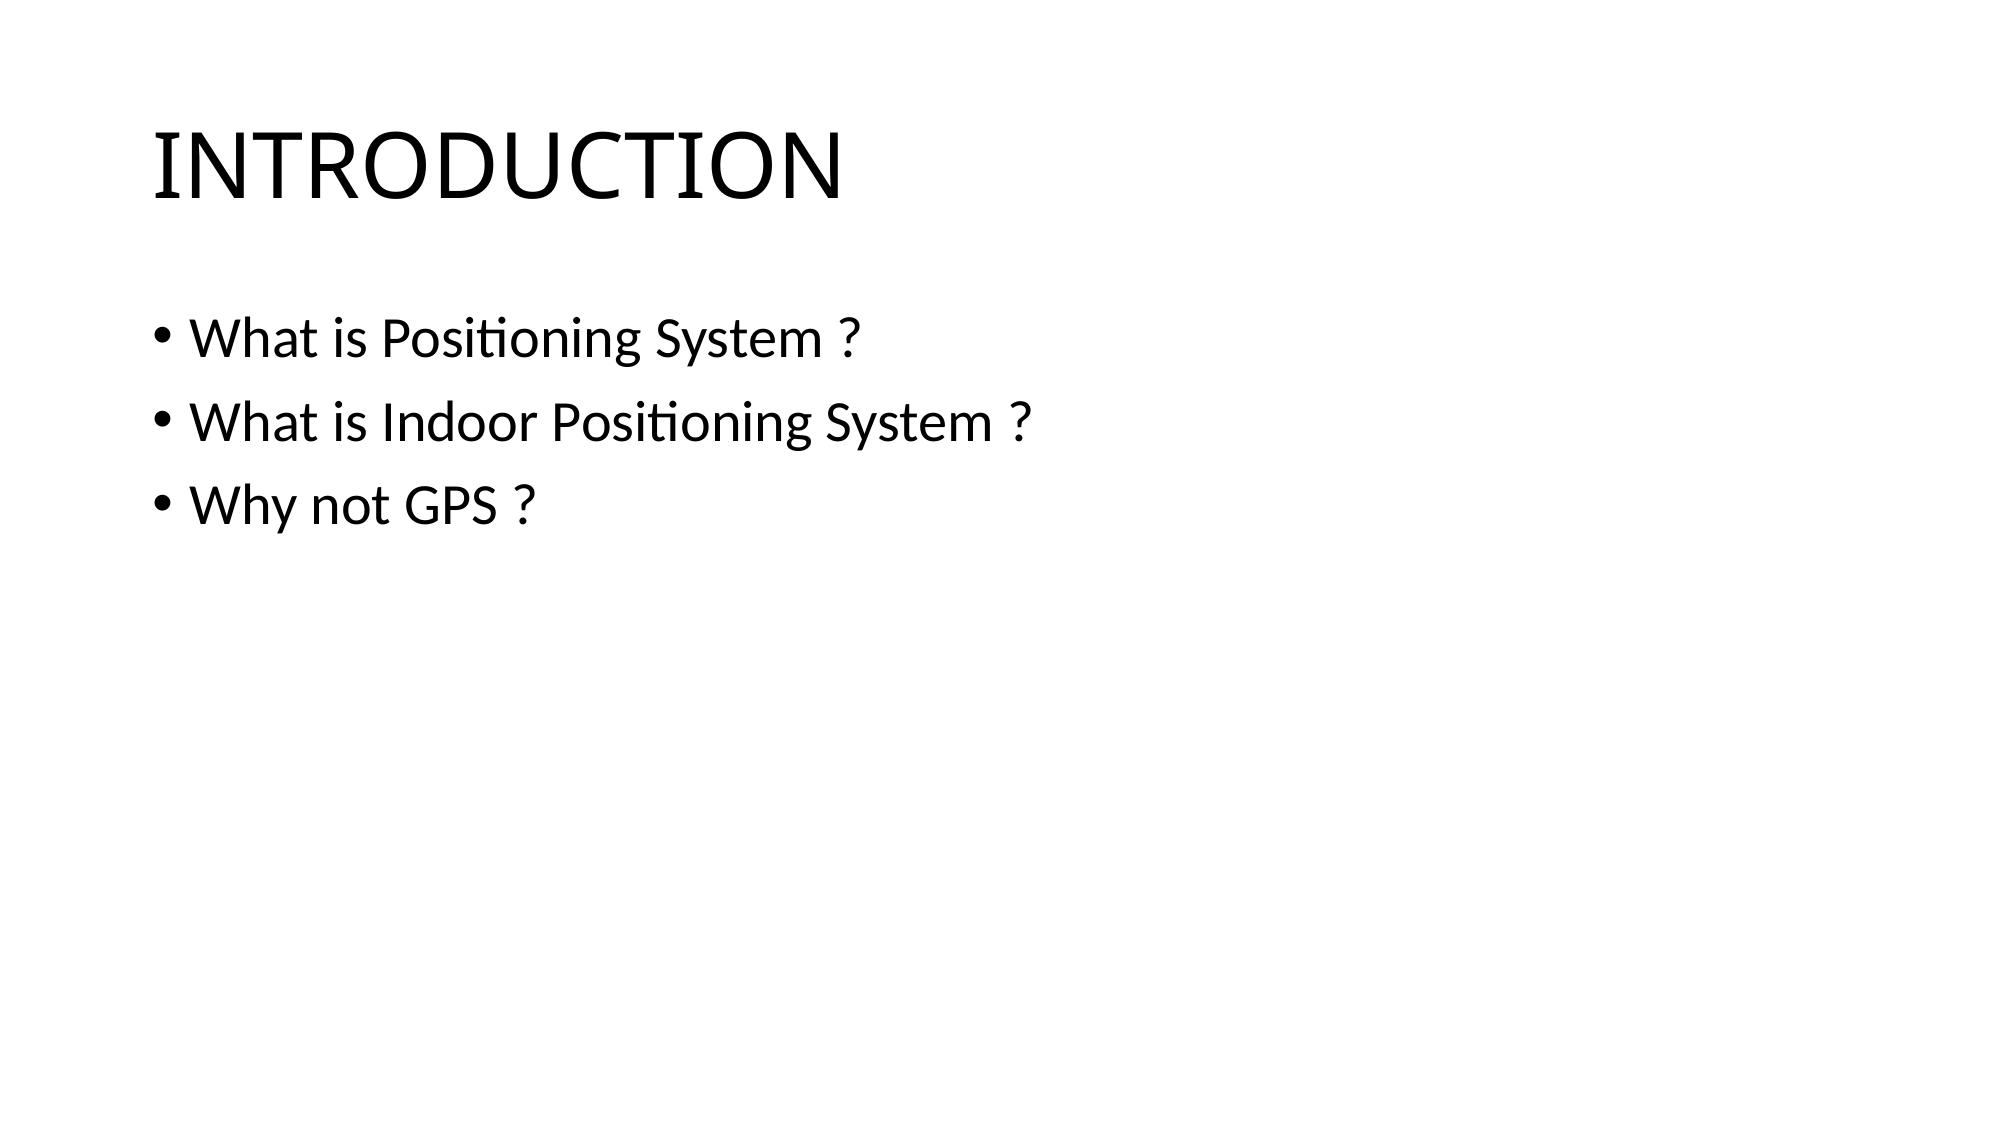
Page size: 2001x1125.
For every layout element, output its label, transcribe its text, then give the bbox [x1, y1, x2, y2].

title INTRODUCTION [137, 59, 1863, 278]
list What is Positioning System ? What is Indoor Positioning System ? Why not GPS ? [137, 299, 1863, 1014]
